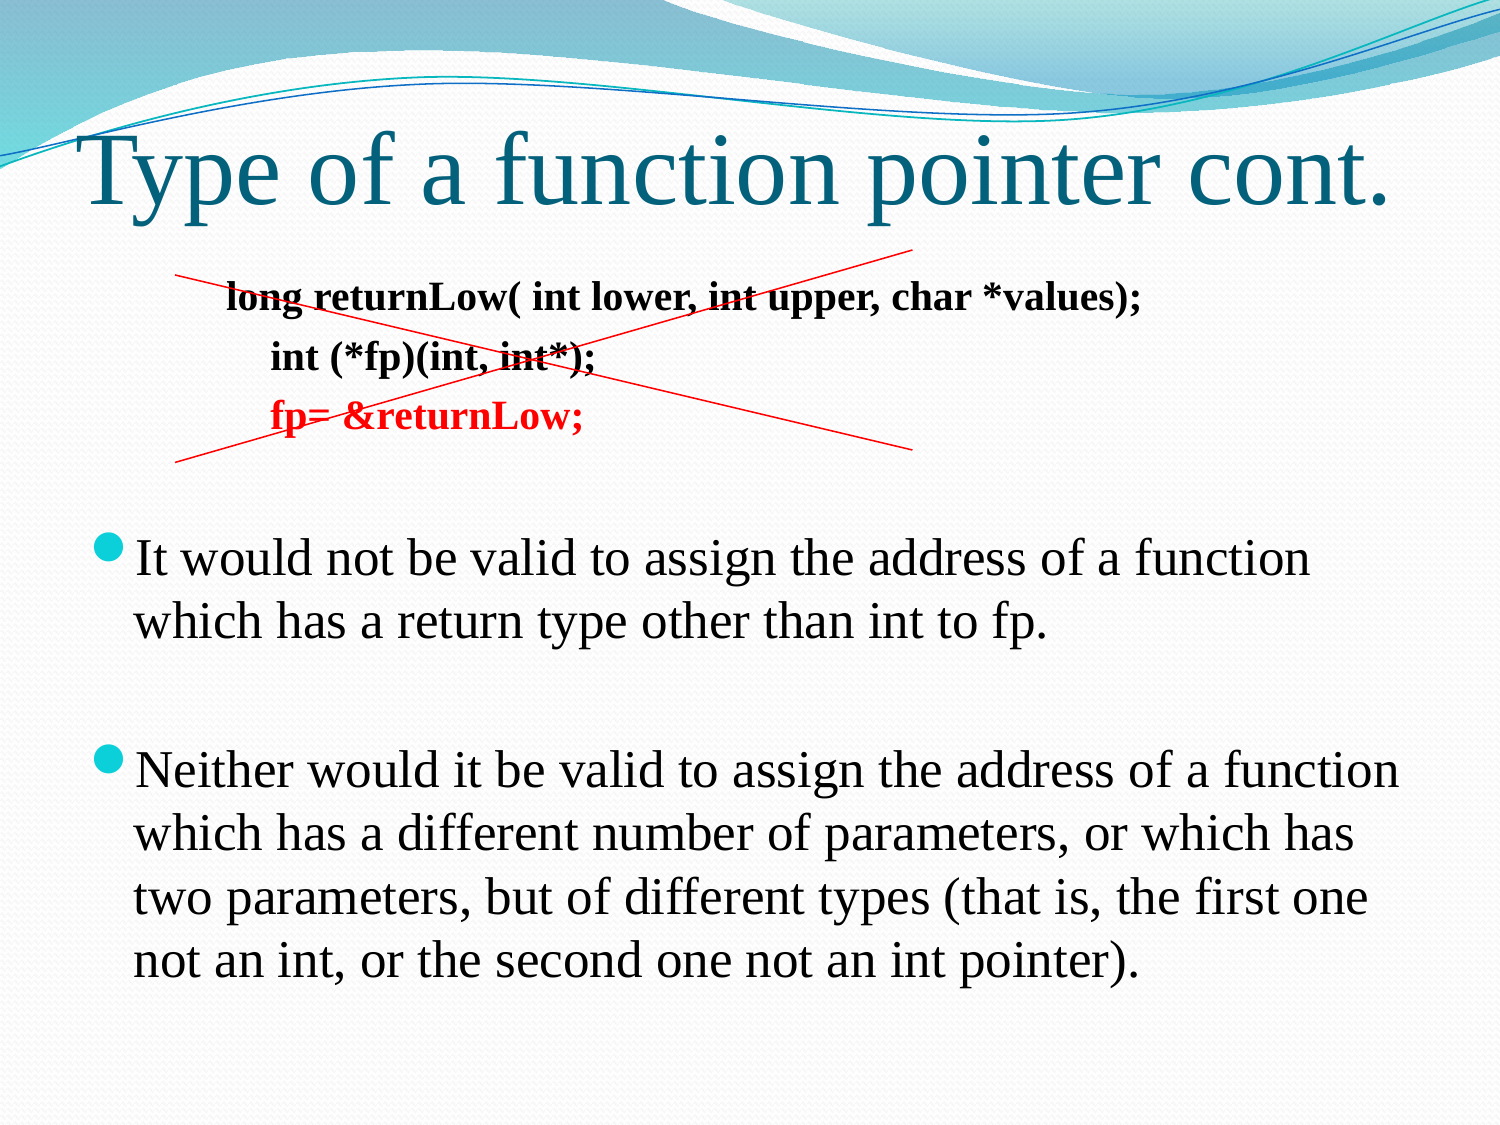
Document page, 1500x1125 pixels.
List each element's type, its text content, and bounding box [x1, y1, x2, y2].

list long returnLow( int lower, int upper, char *values); int (*fp)(int, int*); fp= &returnLow; It would not be valid to assign the address of a function which has a return type other than int to fp. Neither would it be valid to assign the address of a function which has a different number of parameters, or which has two parameters, but of different types (that is, the first one not an int, or the second one not an int pointer). [75, 249, 1425, 1038]
title Type of a function pointer cont. [75, 37, 1425, 225]
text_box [174, 249, 913, 463]
